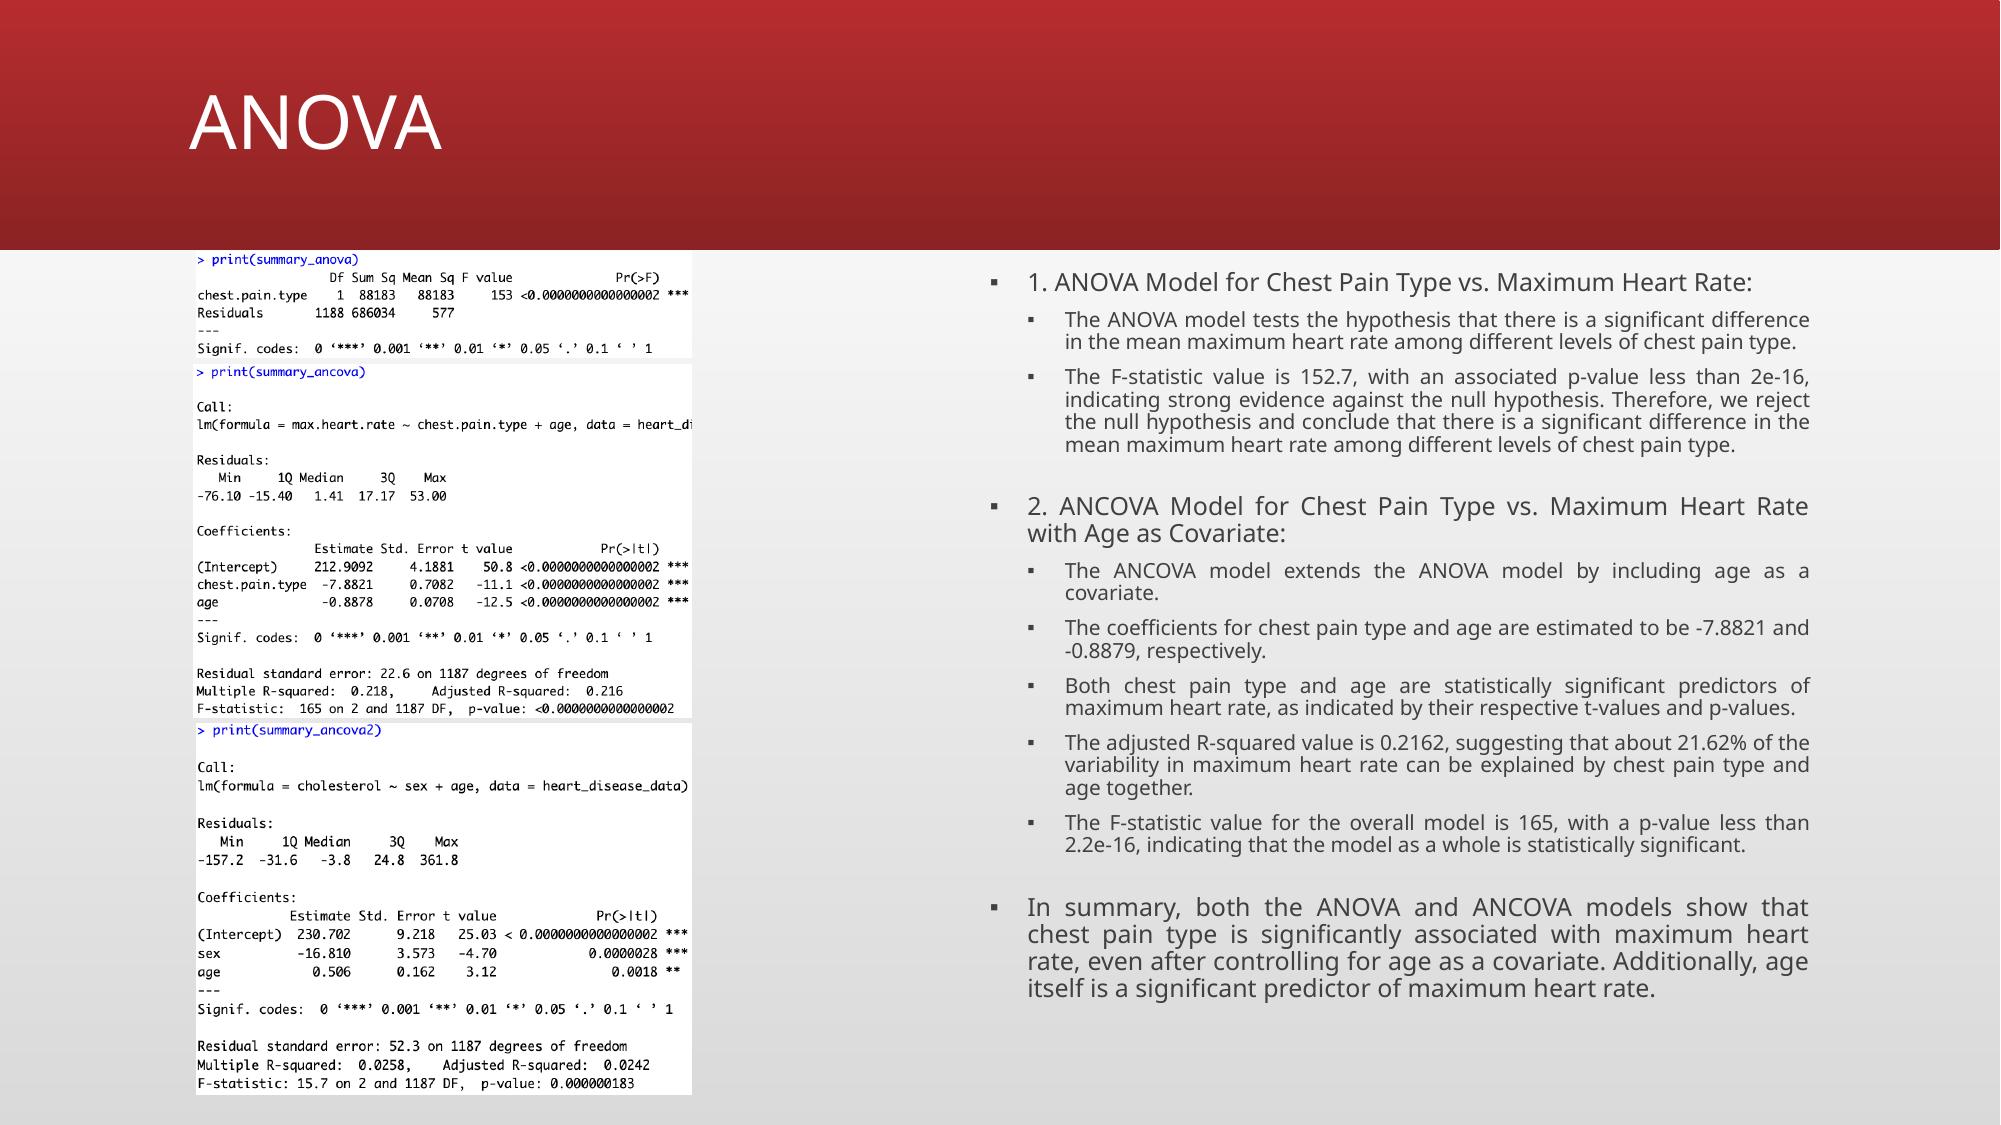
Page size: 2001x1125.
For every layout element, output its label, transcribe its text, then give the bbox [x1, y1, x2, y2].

picture [196, 251, 692, 358]
picture [196, 723, 692, 1095]
picture [193, 364, 692, 718]
text_box 1.⁠ ⁠ANOVA Model for Chest Pain Type vs. Maximum Heart Rate: The ANOVA model tests the hypothesis that there is a significant difference in the mean maximum heart rate among different levels of chest pain type. The F-statistic value is 152.7, with an associated p-value less than 2e-16, indicating strong evidence against the null hypothesis. Therefore, we reject the null hypothesis and conclude that there is a significant difference in the mean maximum heart rate among different levels of chest pain type. 2.⁠ ⁠ANCOVA Model for Chest Pain Type vs. Maximum Heart Rate with Age as Covariate: The ANCOVA model extends the ANOVA model by including age as a covariate. The coefficients for chest pain type and age are estimated to be -7.8821 and -0.8879, respectively. Both chest pain type and age are statistically significant predictors of maximum heart rate, as indicated by their respective t-values and p-values. The adjusted R-squared value is 0.2162, suggesting that about 21.62% of the variability in maximum heart rate can be explained by chest pain type and age together. The F-statistic value for the overall model is 165, with a p-value less than 2.2e-16, indicating that the model as a whole is statistically significant. In summary, both the ANOVA and ANCOVA models show that chest pain type is significantly associated with maximum heart rate, even after controlling for age as a covariate. Additionally, age itself is a significant predictor of maximum heart rate. [975, 262, 1825, 1088]
title ANOVA [174, 16, 1825, 234]
